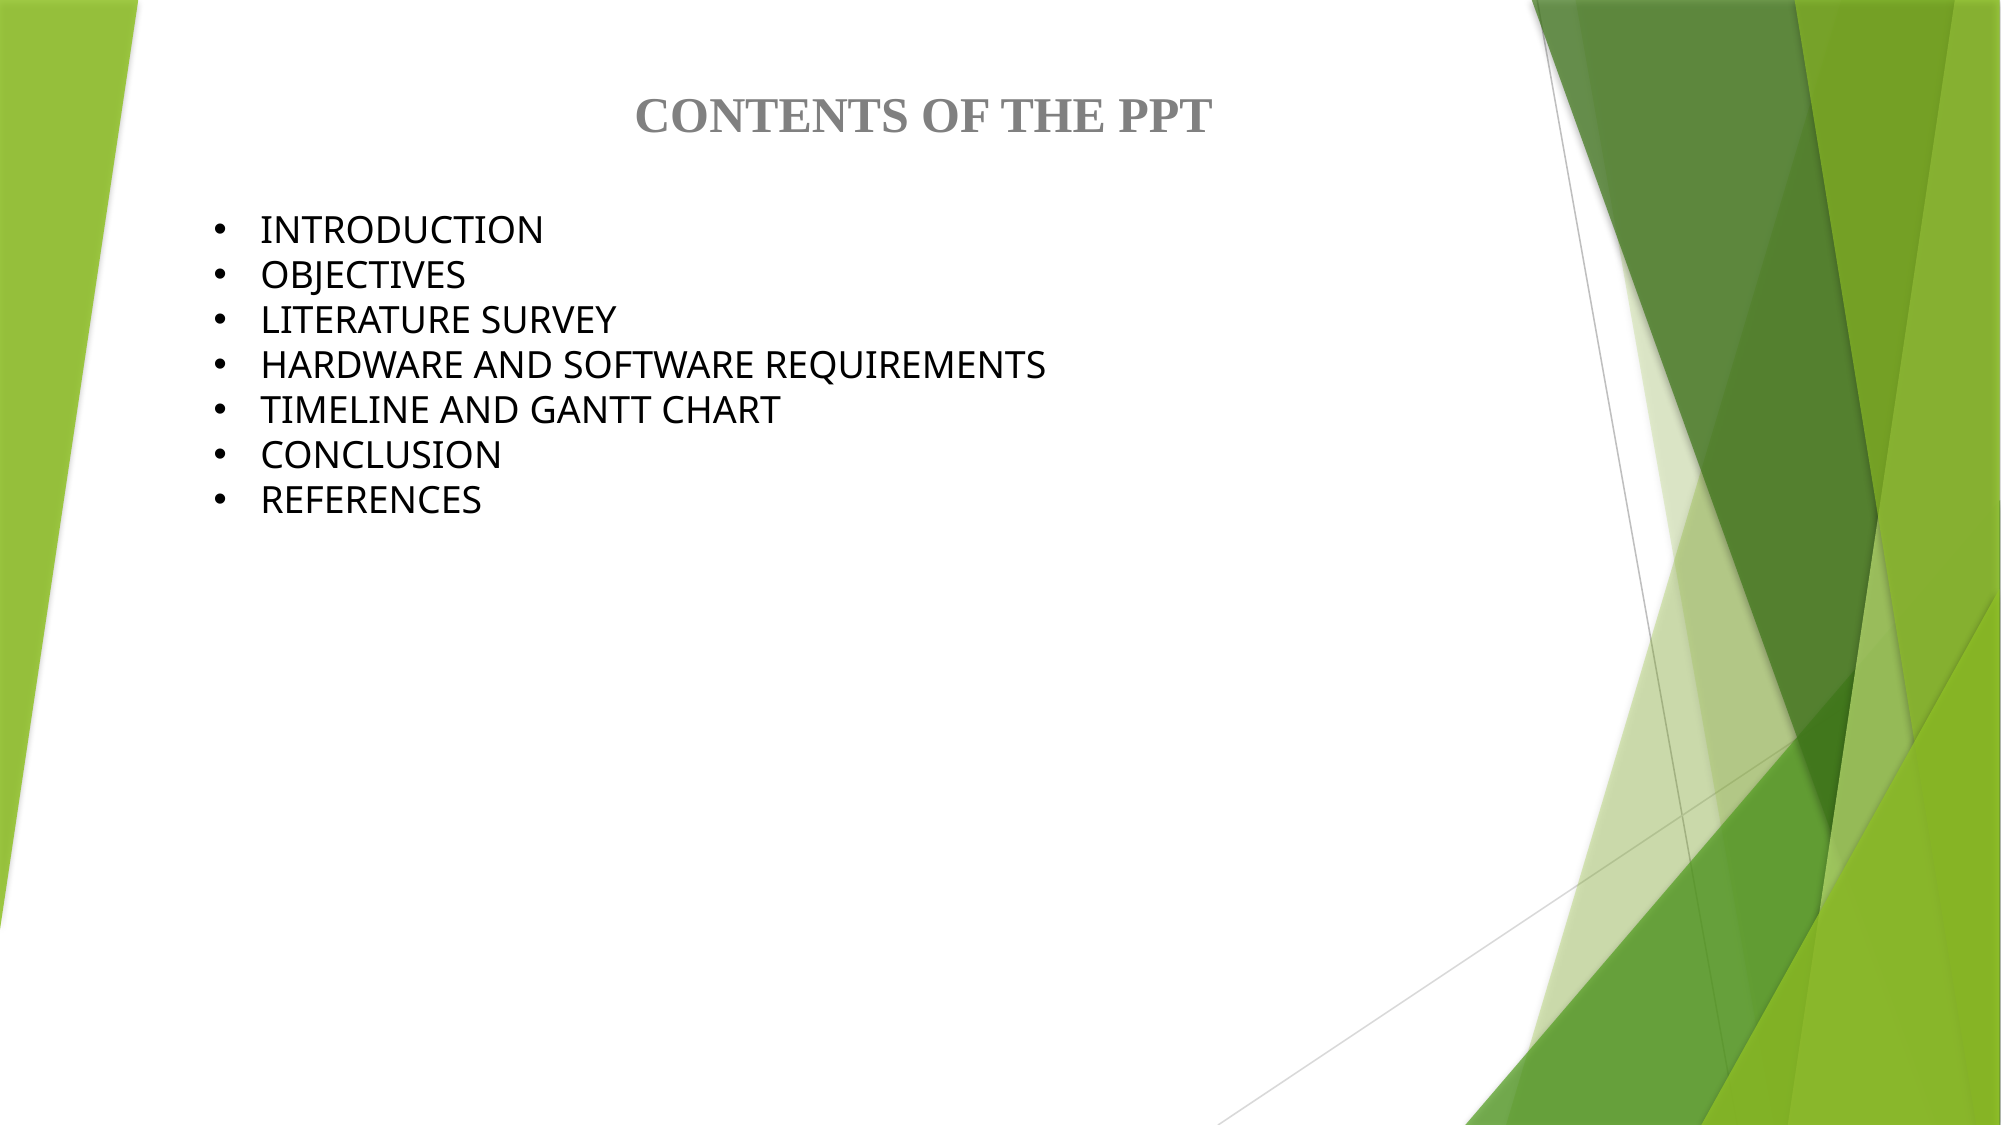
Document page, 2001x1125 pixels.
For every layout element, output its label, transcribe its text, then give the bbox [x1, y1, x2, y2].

title CONTENTS OF THE PPT [30, 70, 1817, 150]
text_box INTRODUCTION OBJECTIVES LITERATURE SURVEY HARDWARE AND SOFTWARE REQUIREMENTS TIMELINE AND GANTT CHART CONCLUSION REFERENCES [198, 198, 1649, 574]
